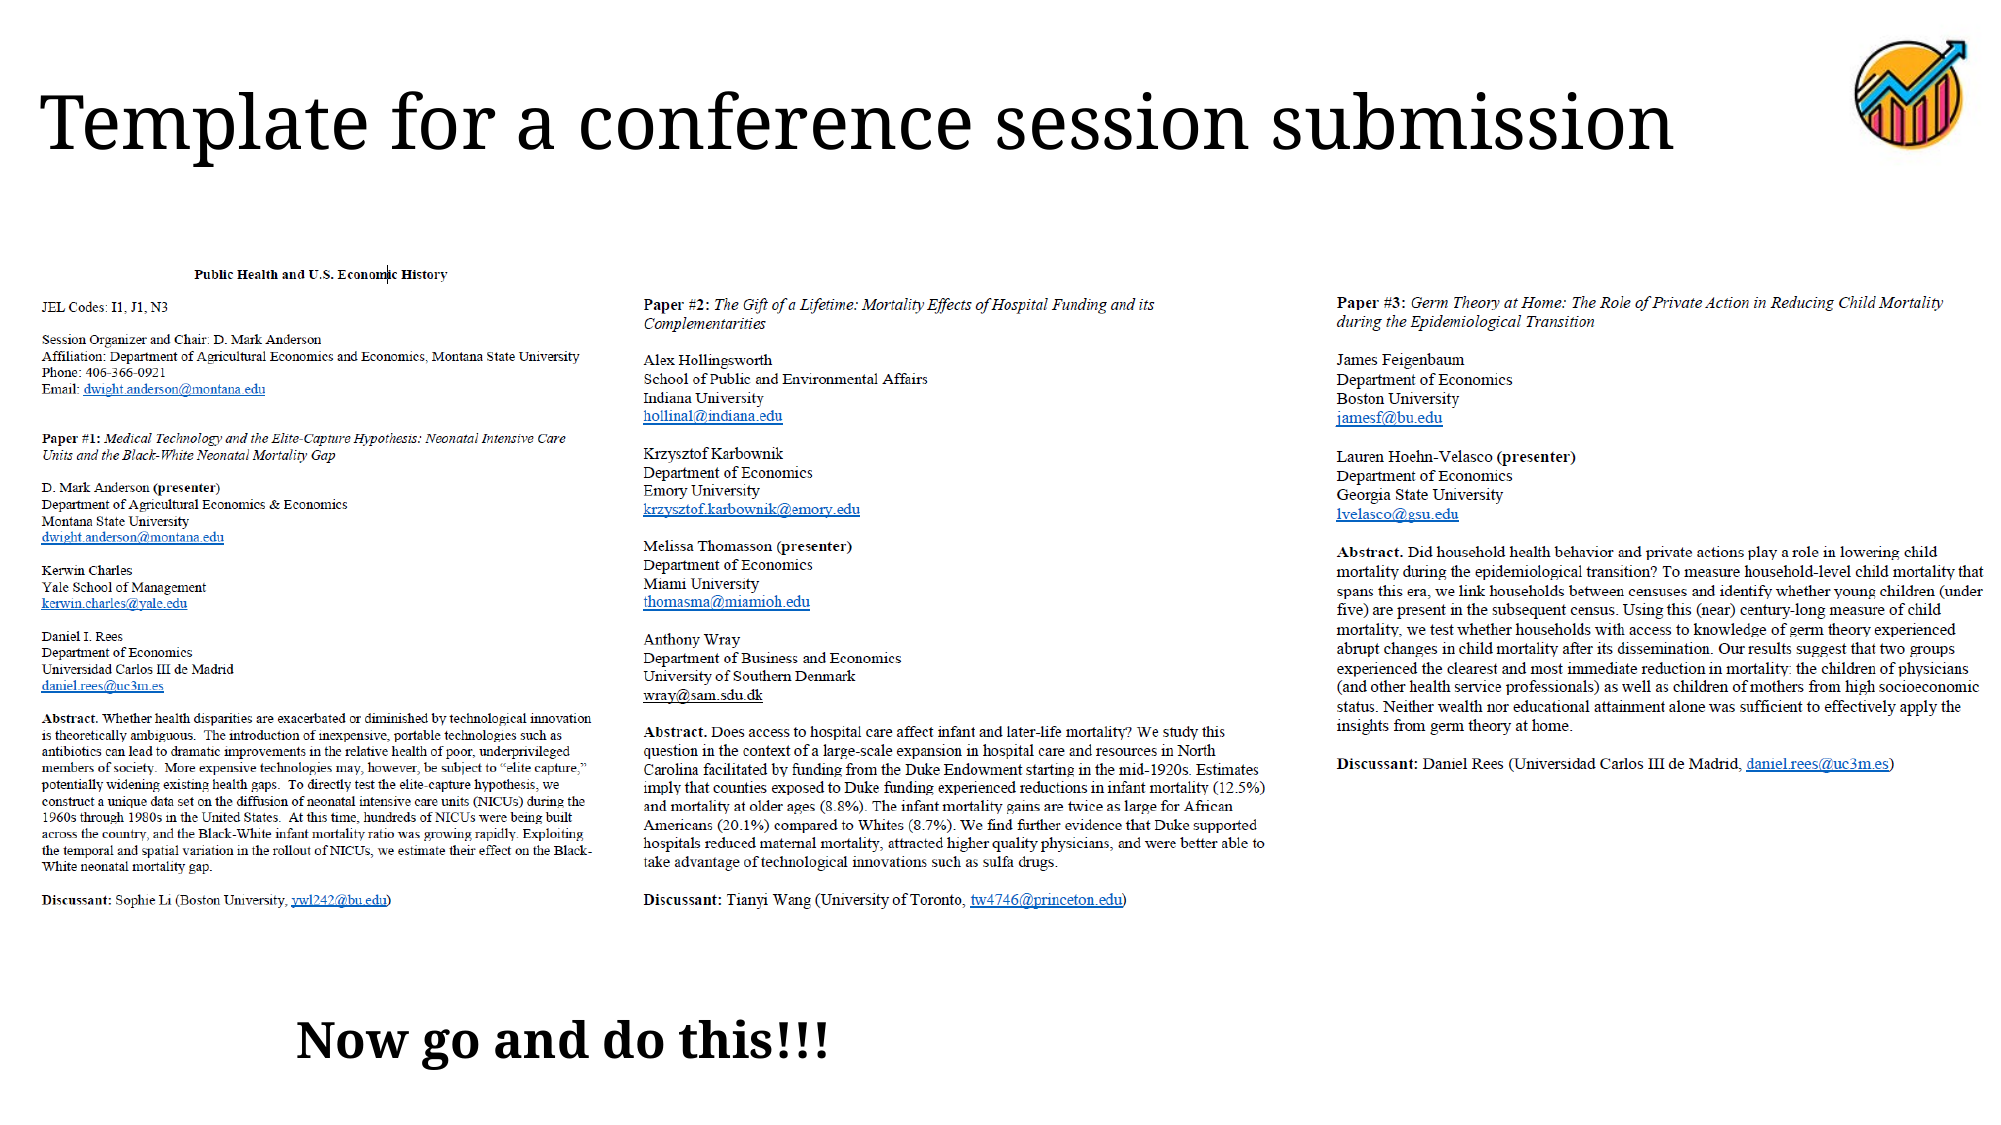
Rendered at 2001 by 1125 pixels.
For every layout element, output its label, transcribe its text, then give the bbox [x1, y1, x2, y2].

picture [0, 227, 2000, 935]
text_box Now go and do this!!! [281, 1001, 1269, 1077]
title Template for a conference session submission [24, 60, 1750, 191]
picture [1820, 5, 2000, 185]
